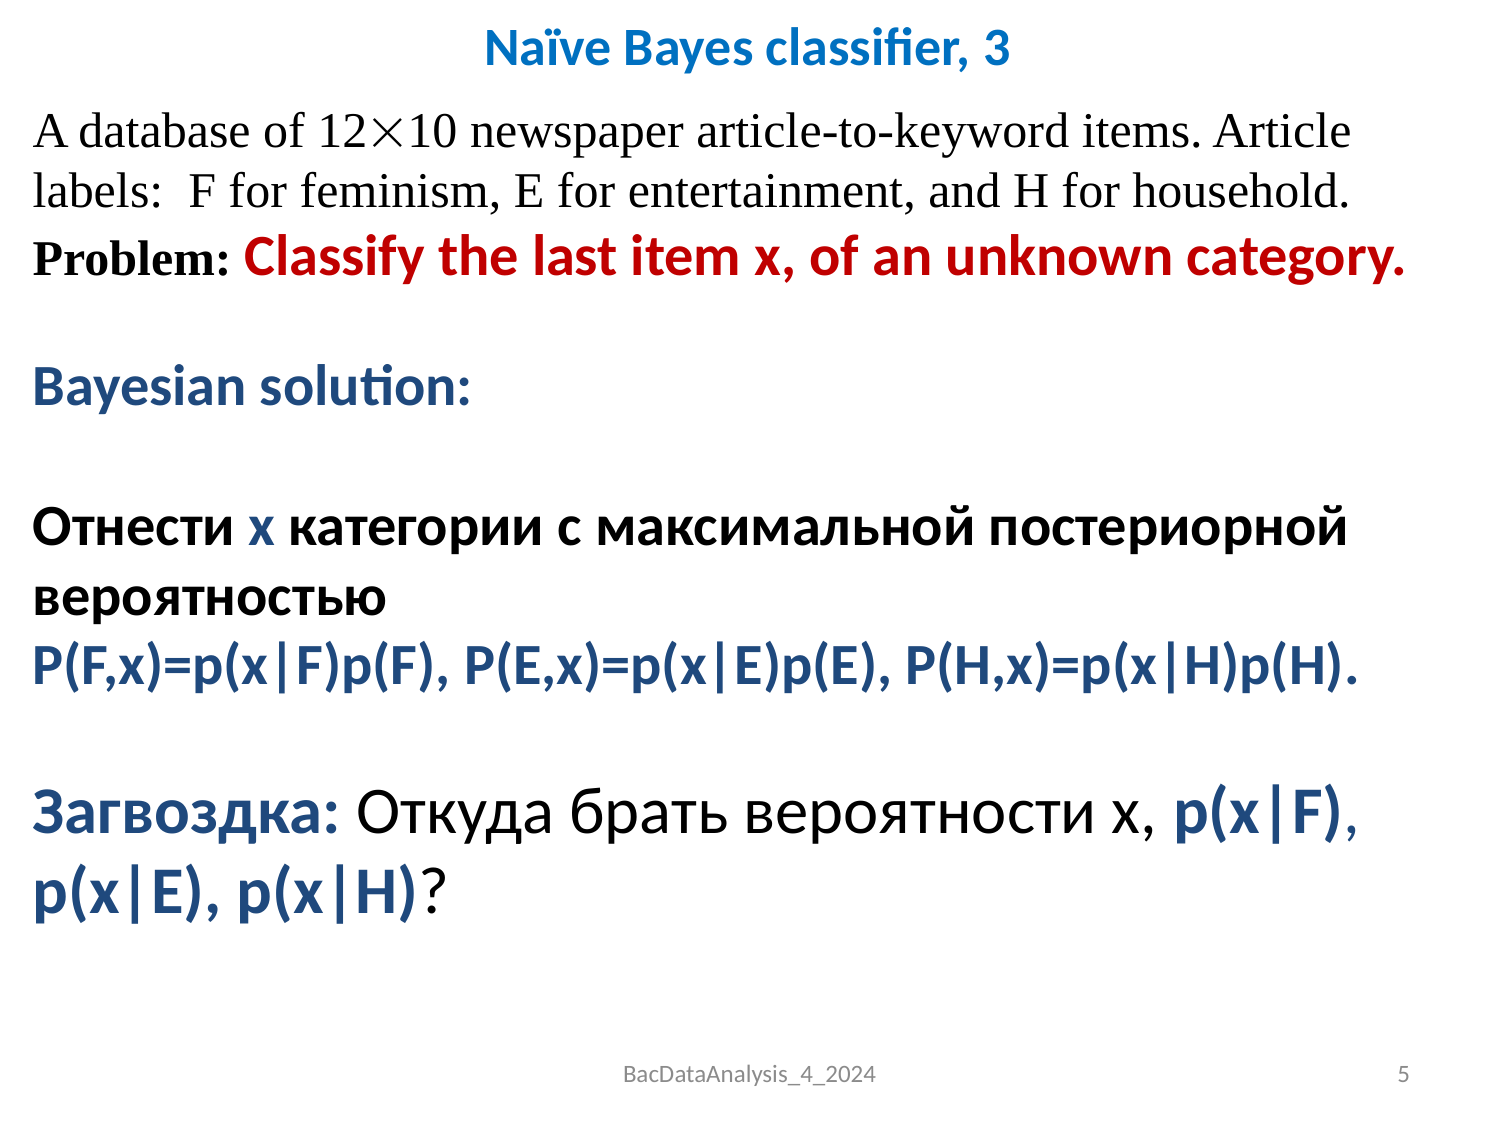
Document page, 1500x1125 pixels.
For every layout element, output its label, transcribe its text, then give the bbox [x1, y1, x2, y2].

title Naïve Bayes classifier, 3 [29, 3, 1466, 85]
list A database of 1210 newspaper article-to-keyword items. Article labels: F for feminism, E for entertainment, and H for household. Problem: Classify the last item x, of an unknown category. Bayesian solution: Отнести x категории с максимальной постериорной вероятностью P(F,x)=p(x|F)p(F), P(E,x)=p(x|E)p(E), P(H,x)=p(x|H)p(H). Загвоздка: Откуда брать вероятности х, p(x|F), p(x|E), p(x|H)? [17, 90, 1483, 1125]
slide_number 5 [1074, 1042, 1425, 1103]
footer BacDataAnalysis_4_2024 [512, 1042, 988, 1103]
